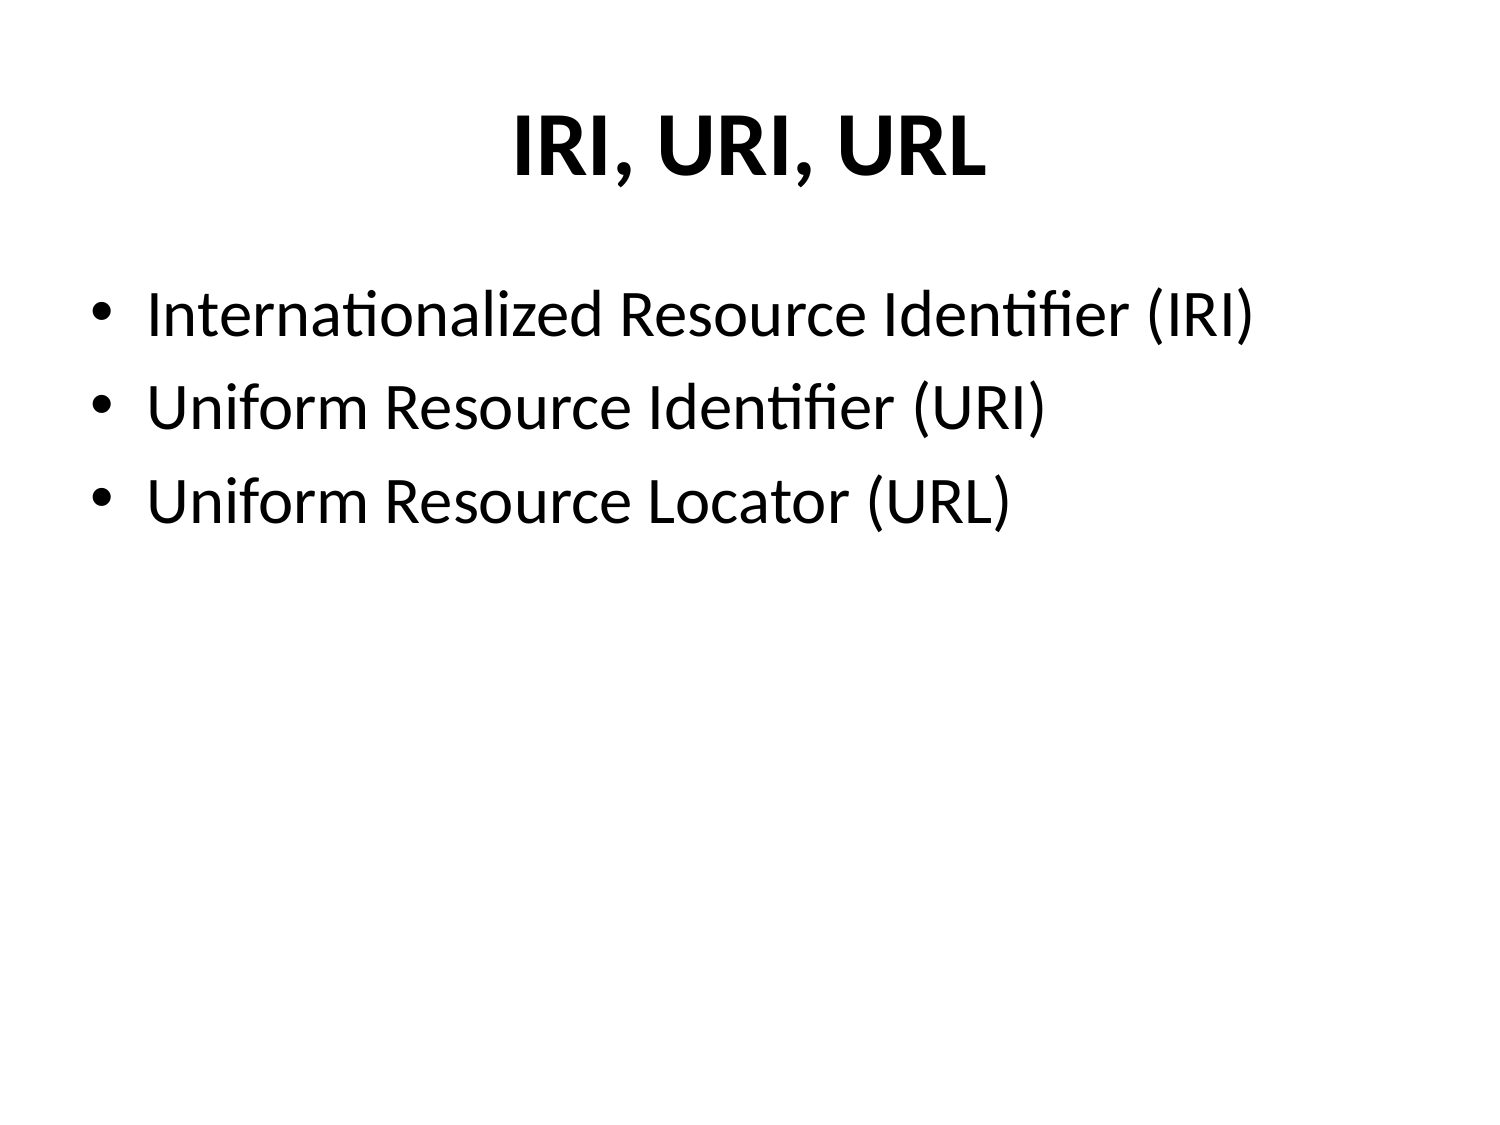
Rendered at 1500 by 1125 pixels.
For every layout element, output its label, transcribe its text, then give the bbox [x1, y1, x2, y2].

list Internationalized Resource Identifier (IRI) Uniform Resource Identifier (URI) Uniform Resource Locator (URL) [75, 262, 1425, 1005]
title IRI, URI, URL [75, 45, 1425, 233]
